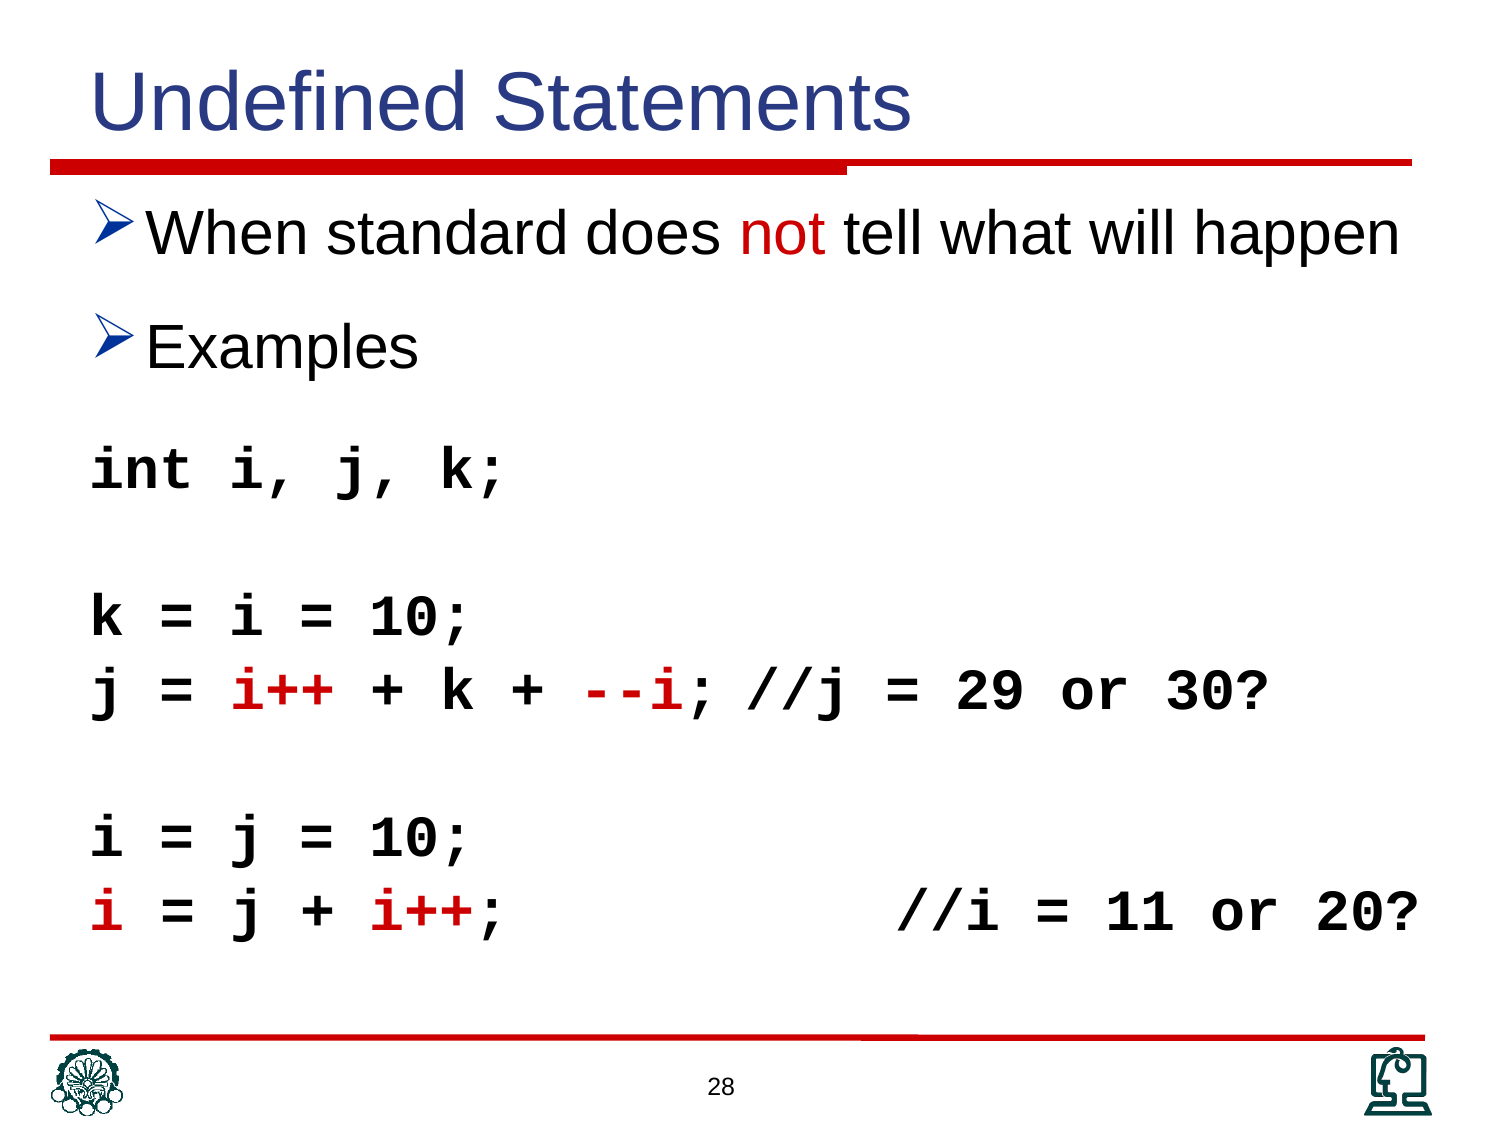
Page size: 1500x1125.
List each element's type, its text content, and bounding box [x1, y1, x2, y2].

picture [50, 1047, 125, 1118]
text_box When standard does not tell what will happen Examples int i, j, k; k = i = 10; j = i++ + k + --i; //j = 29 or 30? i = j = 10; i = j + i++; //i = 11 or 20? [75, 184, 1500, 991]
picture [1362, 1045, 1438, 1119]
text_box Undefined Statements [74, 24, 1425, 155]
text_box 28 [650, 1062, 750, 1103]
